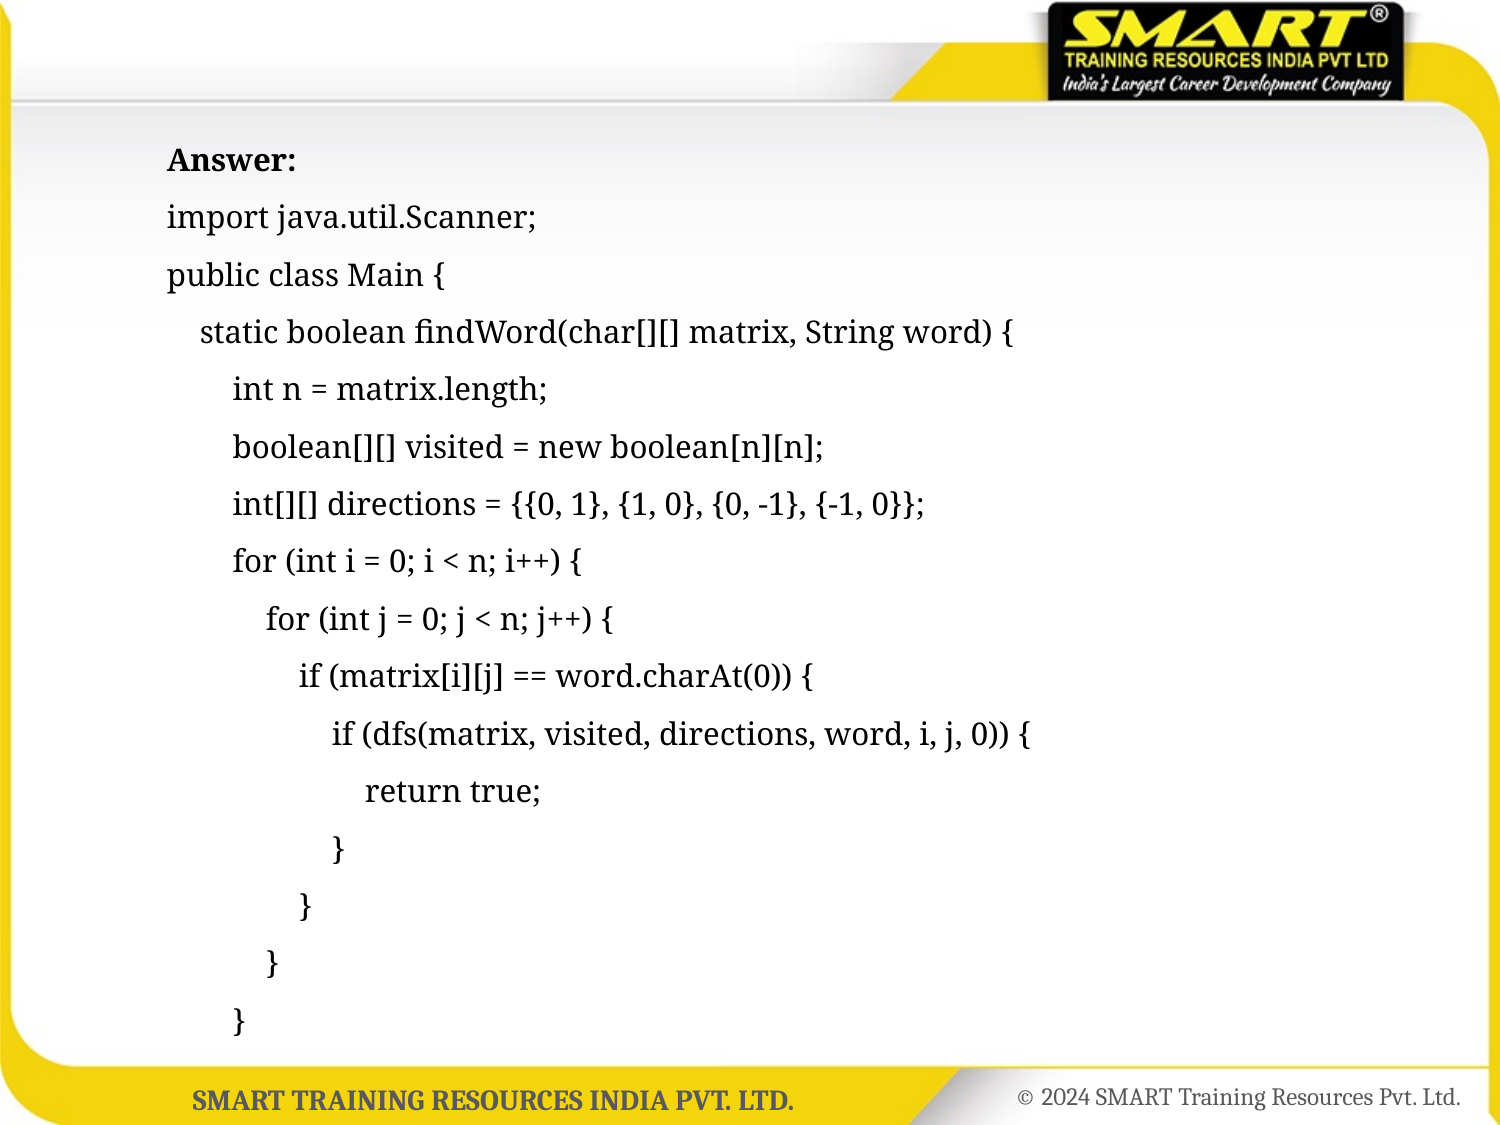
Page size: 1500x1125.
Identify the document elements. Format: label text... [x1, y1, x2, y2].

list Answer: import java.util.Scanner; public class Main { static boolean findWord(char[][] matrix, String word) { int n = matrix.length; boolean[][] visited = new boolean[n][n]; int[][] directions = {{0, 1}, {1, 0}, {0, -1}, {-1, 0}}; for (int i = 0; i < n; i++) { for (int j = 0; j < n; j++) { if (matrix[i][j] == word.charAt(0)) { if (dfs(matrix, visited, directions, word, i, j, 0)) { return true; } } } } [75, 125, 1425, 1050]
picture [0, 0, 1500, 1125]
